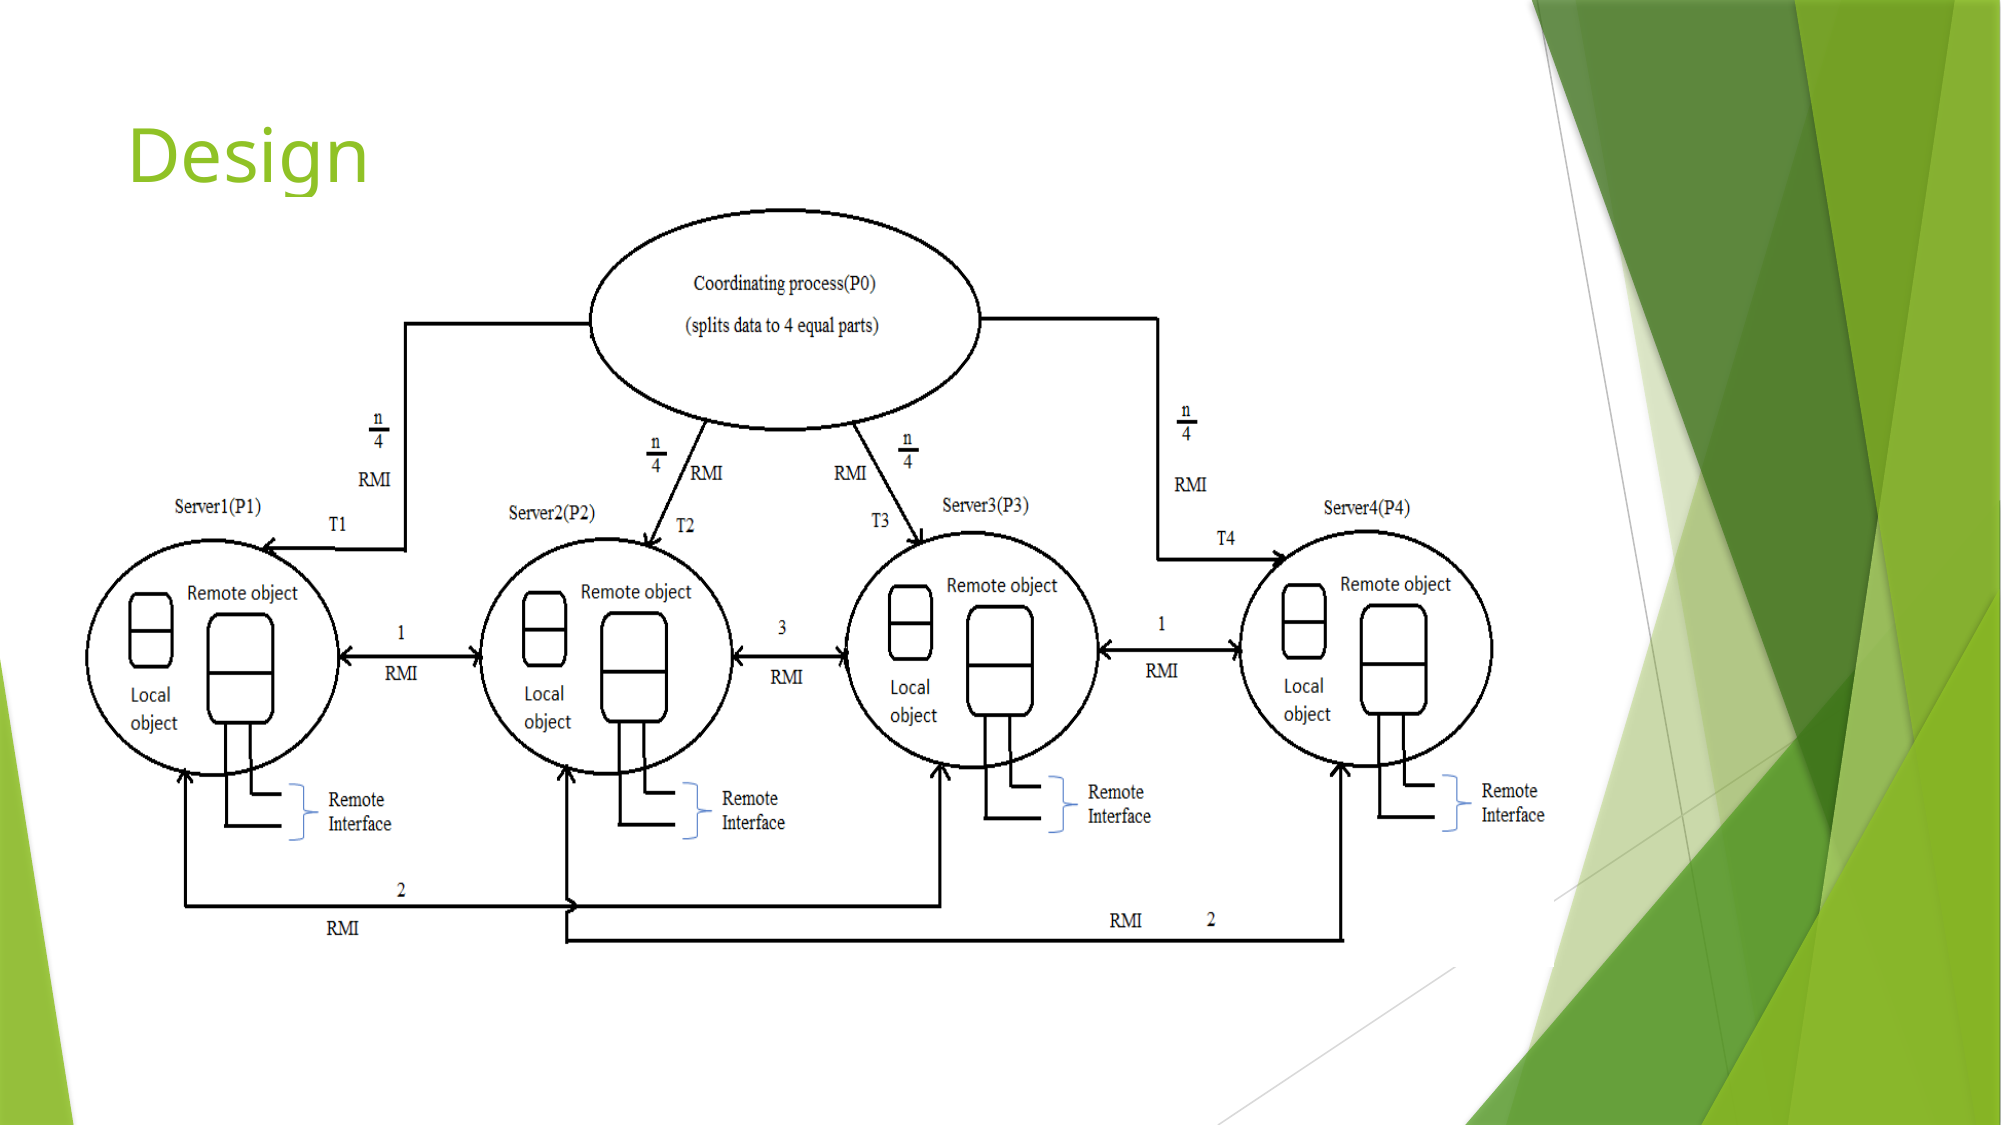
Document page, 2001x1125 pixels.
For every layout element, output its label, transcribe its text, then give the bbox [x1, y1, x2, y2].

title Design [111, 99, 1522, 196]
picture [76, 197, 1554, 968]
